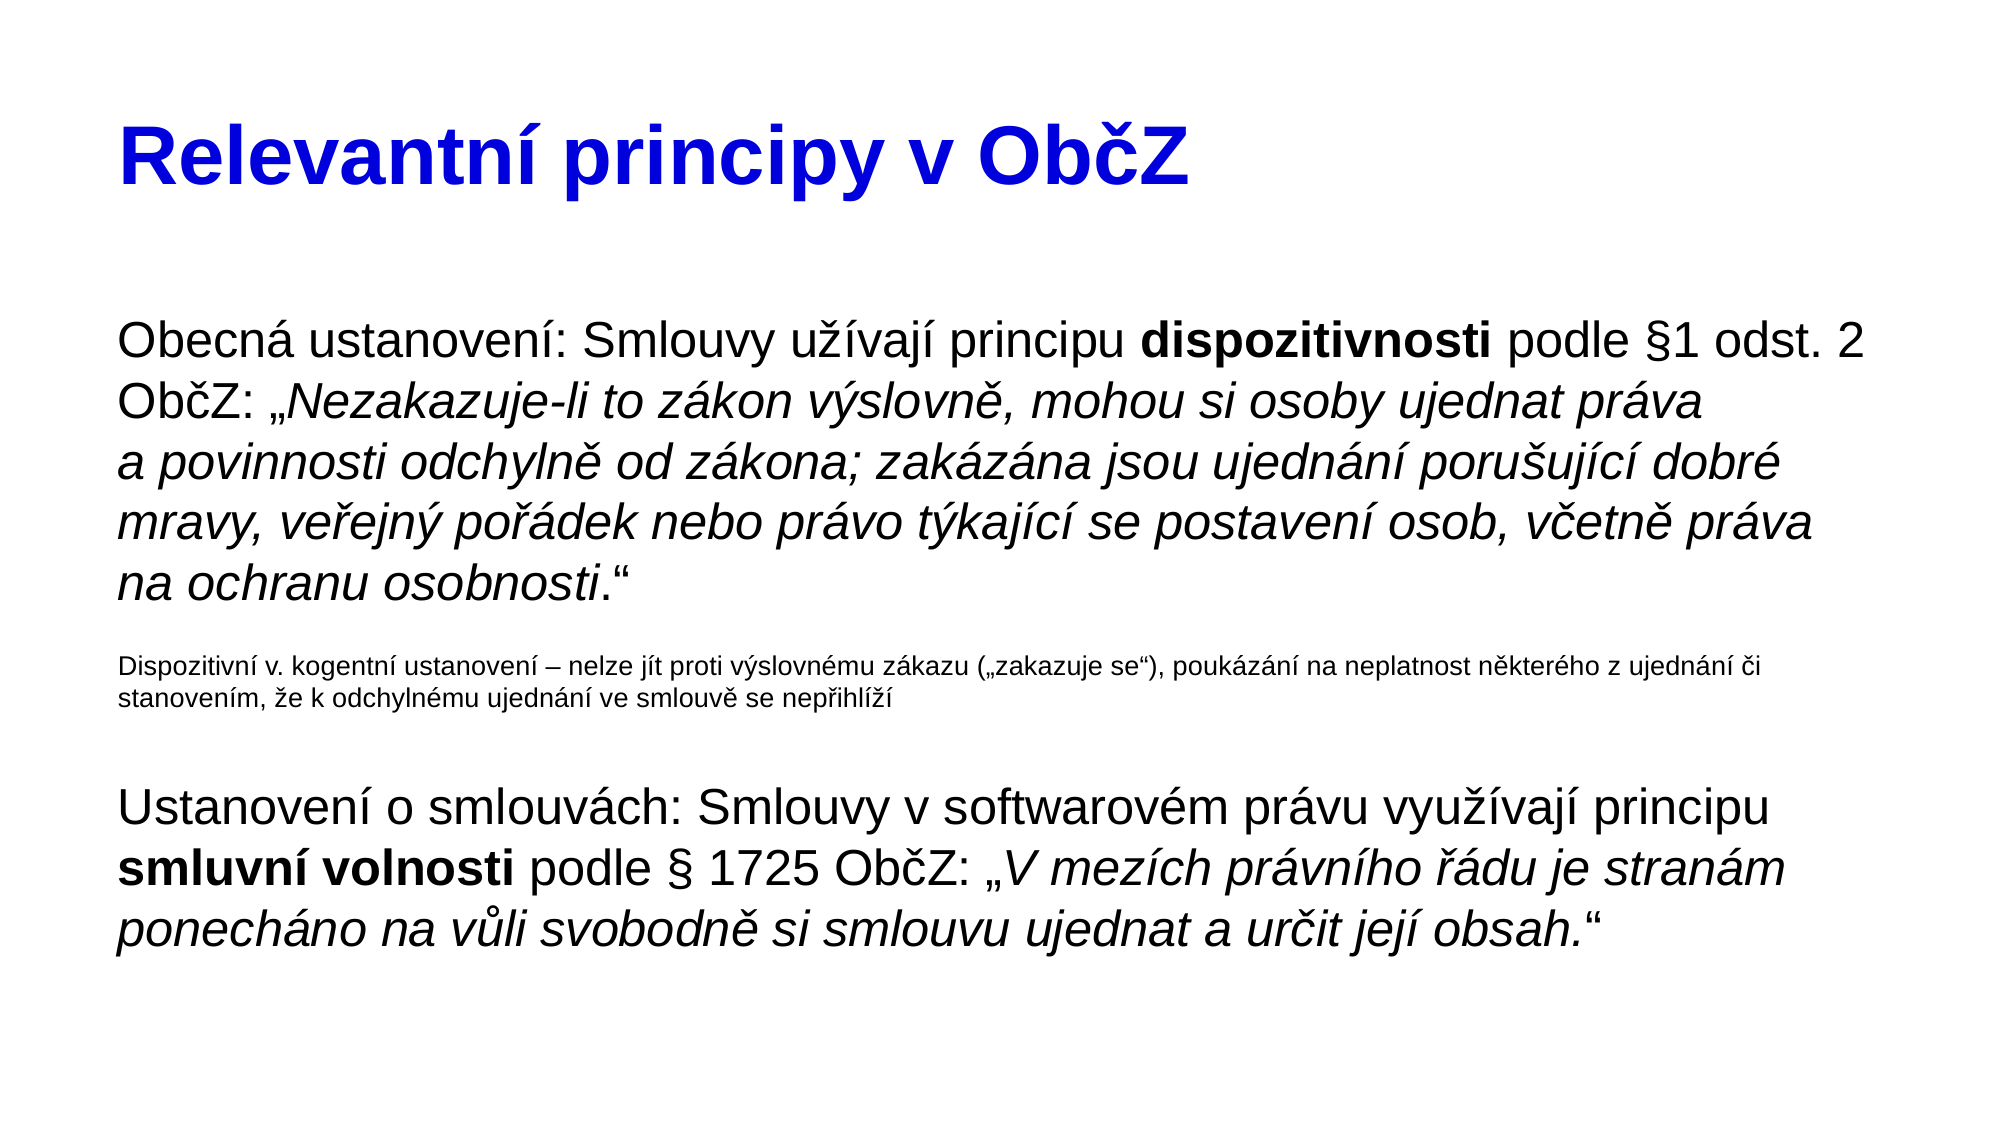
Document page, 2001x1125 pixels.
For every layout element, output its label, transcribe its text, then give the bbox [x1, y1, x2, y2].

title Relevantní principy v ObčZ [118, 118, 1883, 193]
list Obecná ustanovení: Smlouvy užívají principu dispozitivnosti podle §1 odst. 2 ObčZ: „Nezakazuje-li to zákon výslovně, mohou si osoby ujednat práva a povinnosti odchylně od zákona; zakázána jsou ujednání porušující dobré mravy, veřejný pořádek nebo právo týkající se postavení osob, včetně práva na ochranu osobnosti.“ Dispozitivní v. kogentní ustanovení – nelze jít proti výslovnému zákazu („zakazuje se“), poukázání na neplatnost některého z ujednání či stanovením, že k odchylnému ujednání ve smlouvě se nepřihlíží Ustanovení o smlouvách: Smlouvy v softwarovém právu využívají principu smluvní volnosti podle § 1725 ObčZ: „V mezích právního řádu je stranám ponecháno na vůli svobodně si smlouvu ujednat a určit její obsah.“ [117, 307, 1882, 957]
